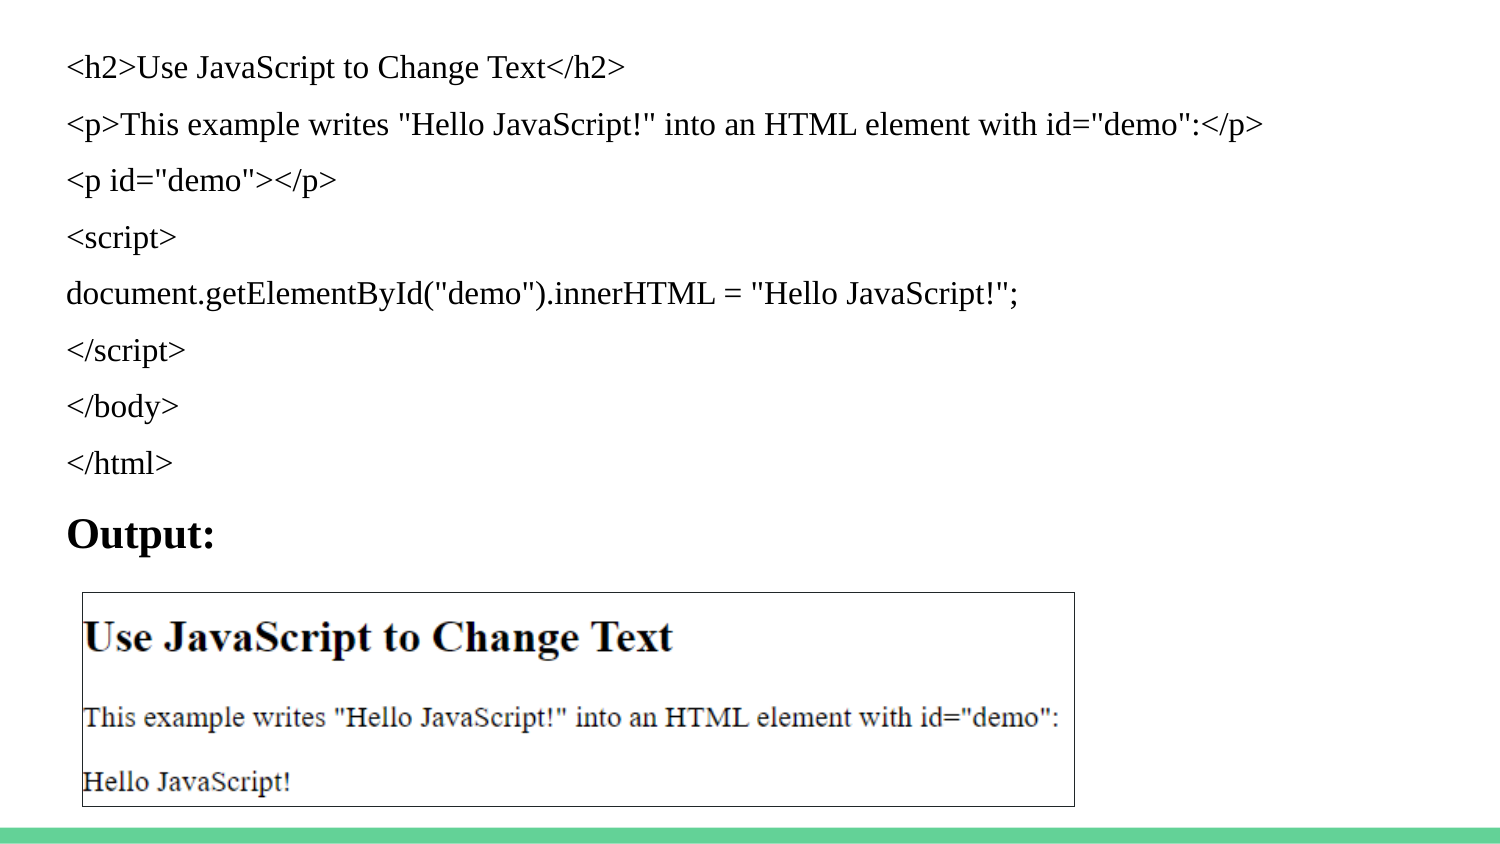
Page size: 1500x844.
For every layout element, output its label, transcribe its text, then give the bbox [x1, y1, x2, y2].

list <h2>Use JavaScript to Change Text</h2> <p>This example writes "Hello JavaScript!" into an HTML element with id="demo":</p> <p id="demo"></p> <script> document.getElementById("demo").innerHTML = "Hello JavaScript!"; </script> </body> </html> Output: [51, 30, 1470, 807]
picture [82, 592, 1076, 807]
